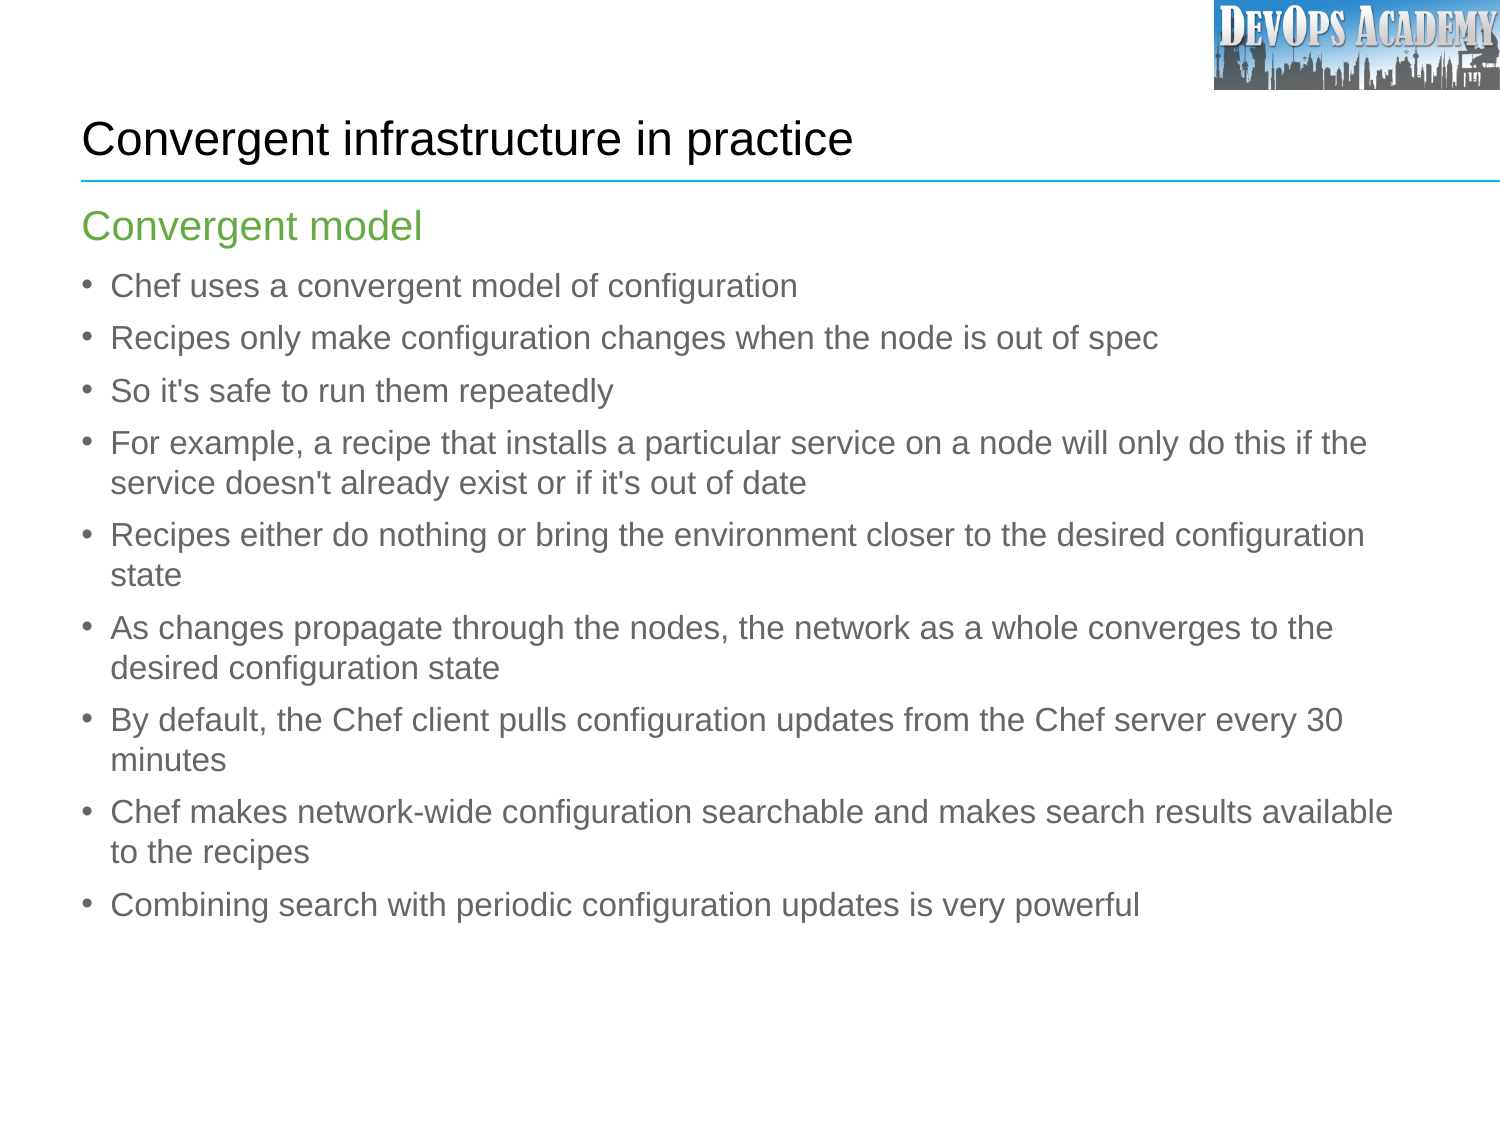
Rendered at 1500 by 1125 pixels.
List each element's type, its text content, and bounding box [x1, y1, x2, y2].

picture [1419, 0, 1500, 90]
list Chef uses a convergent model of configuration Recipes only make configuration changes when the node is out of spec So it's safe to run them repeatedly For example, a recipe that installs a particular service on a node will only do this if the service doesn't already exist or if it's out of date Recipes either do nothing or bring the environment closer to the desired configuration state As changes propagate through the nodes, the network as a whole converges to the desired configuration state By default, the Chef client pulls configuration updates from the Chef server every 30 minutes Chef makes network-wide configuration searchable and makes search results available to the recipes Combining search with periodic configuration updates is very powerful [81, 256, 1419, 1049]
title Convergent infrastructure in practice [81, 0, 1419, 165]
list Convergent model [81, 191, 1419, 256]
